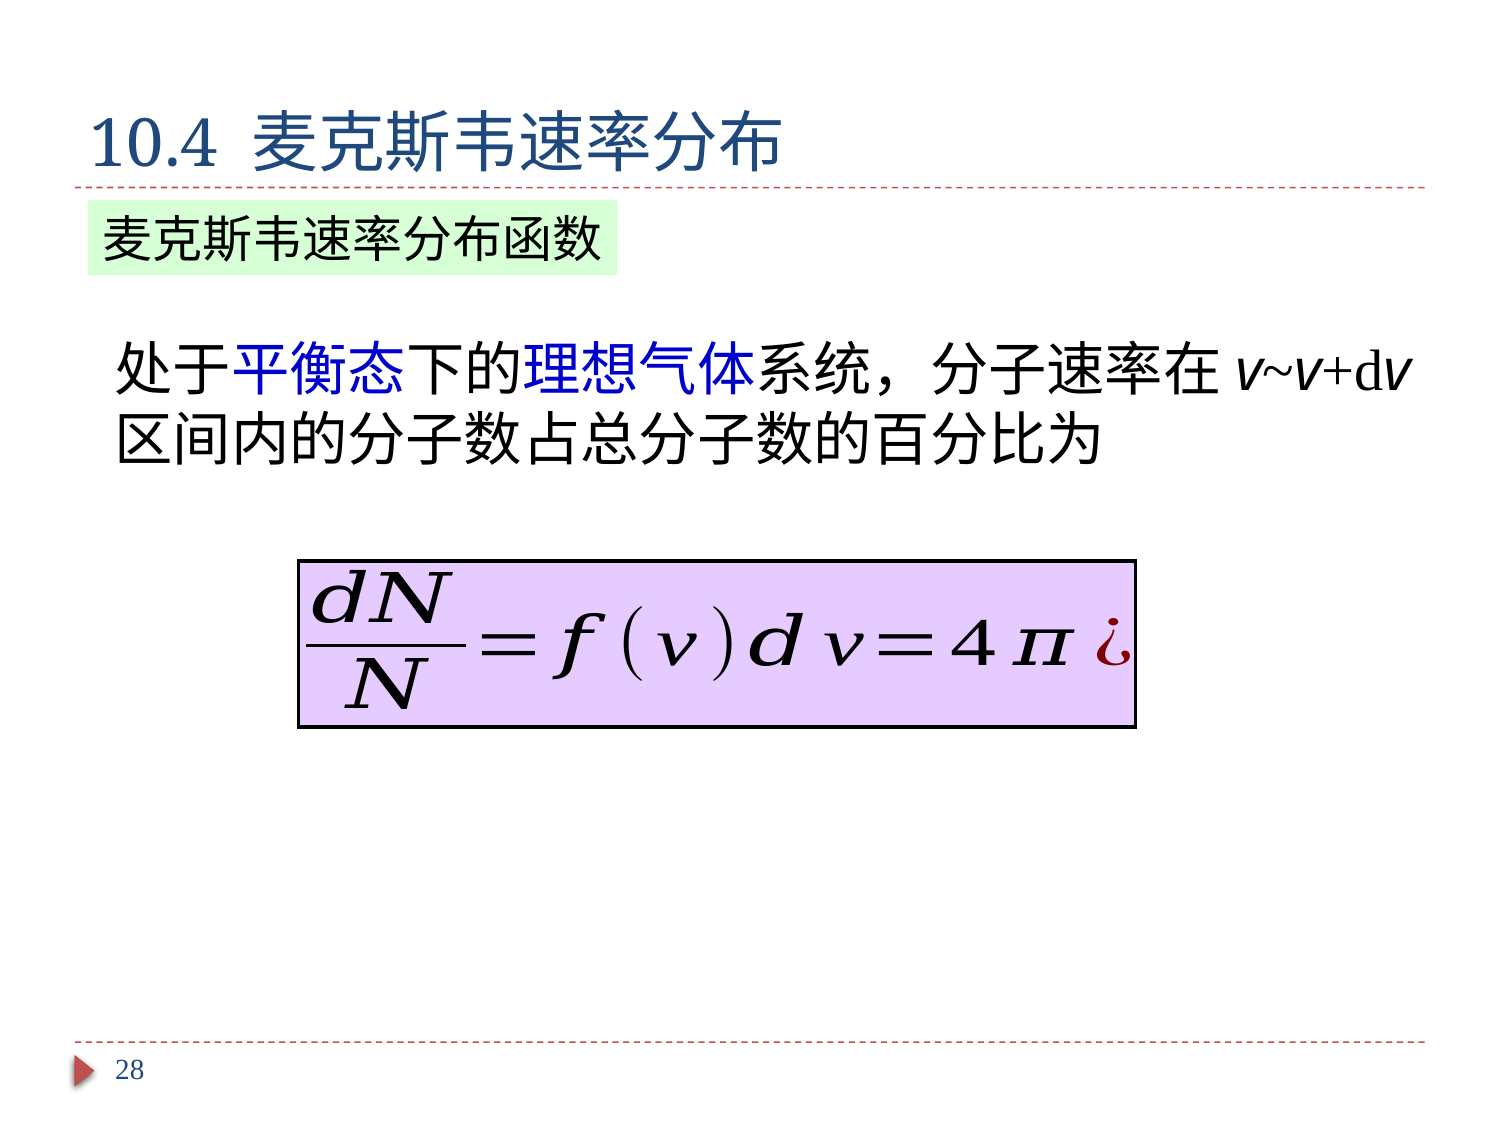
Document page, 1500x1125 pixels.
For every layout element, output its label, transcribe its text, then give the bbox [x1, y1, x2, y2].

text_box 麦克斯韦速率分布函数 [87, 200, 618, 275]
title 10.4 麦克斯韦速率分布 [75, 37, 1425, 188]
slide_number 28 [100, 1042, 426, 1103]
text_box 处于平衡态下的理想气体系统，分子速率在v~v+dv区间内的分子数占总分子数的百分比为 [99, 324, 1438, 480]
